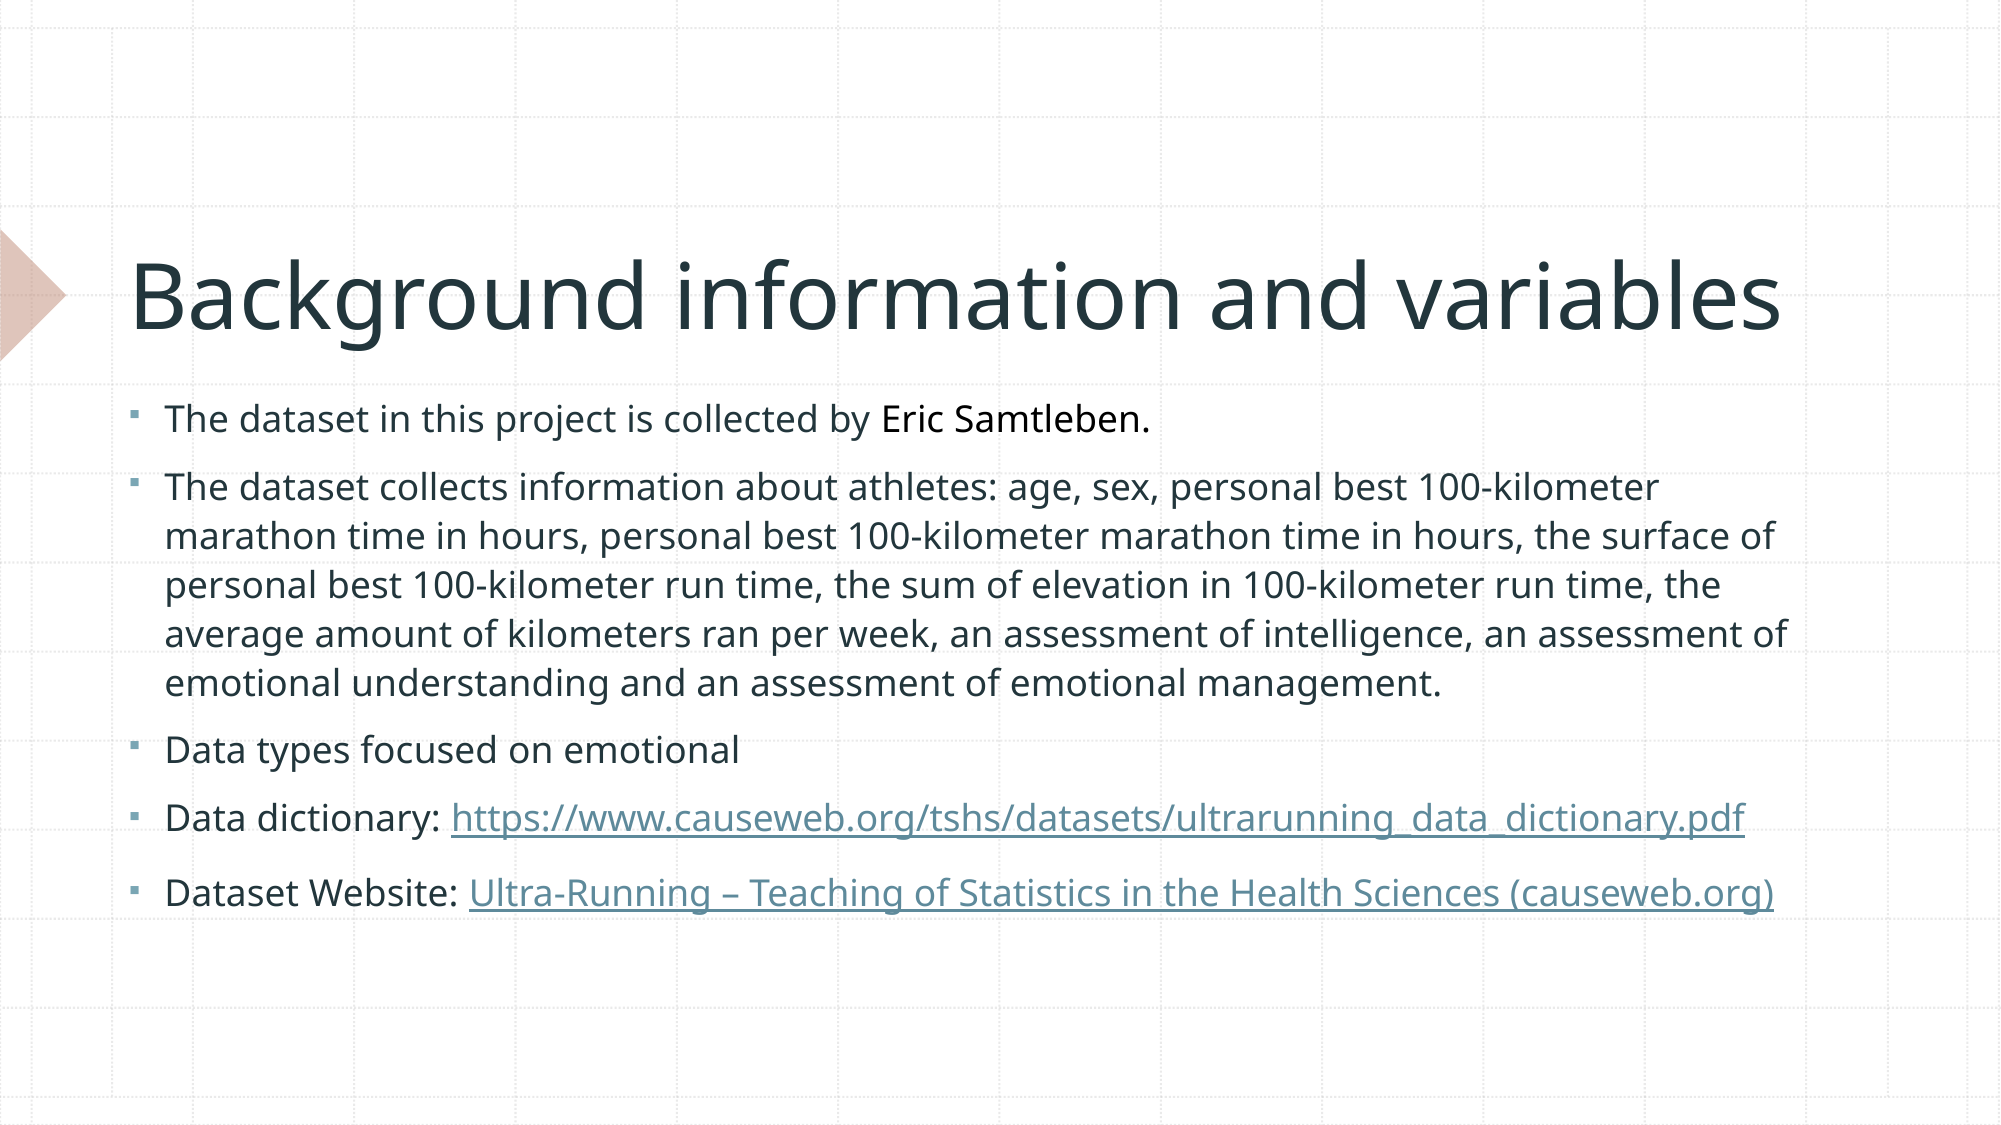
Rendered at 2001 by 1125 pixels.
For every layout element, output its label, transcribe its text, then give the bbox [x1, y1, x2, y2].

list The dataset in this project is collected by Eric Samtleben. The dataset collects information about athletes: age, sex, personal best 100-kilometer marathon time in hours, personal best 100-kilometer marathon time in hours, the surface of personal best 100-kilometer run time, the sum of elevation in 100-kilometer run time, the average amount of kilometers ran per week, an assessment of intelligence, an assessment of emotional understanding and an assessment of emotional management. Data types focused on emotional Data dictionary: https://www.causeweb.org/tshs/datasets/ultrarunning_data_dictionary.pdf Dataset Website: Ultra-Running – Teaching of Statistics in the Health Sciences (causeweb.org) [113, 383, 1808, 969]
title Background information and variables [113, 119, 1808, 356]
